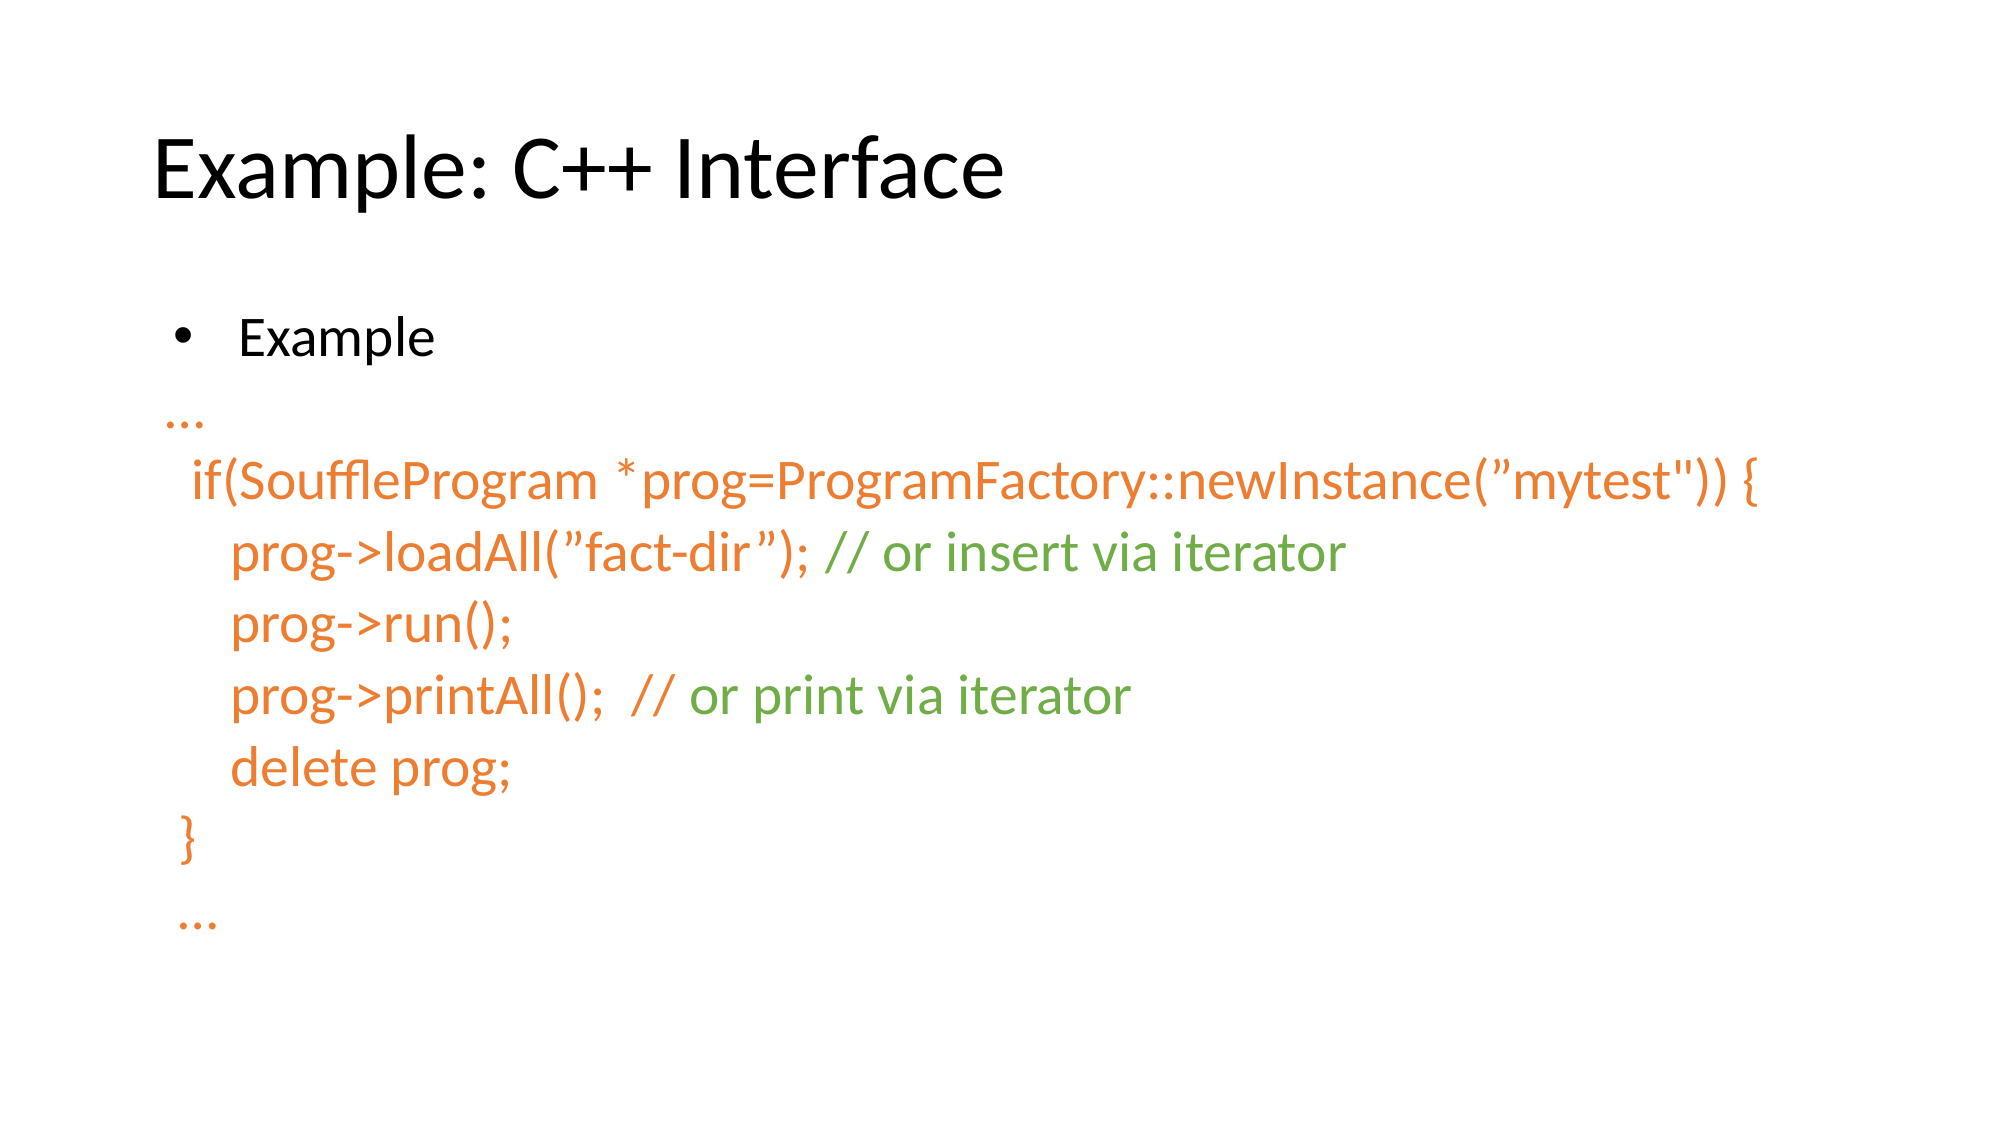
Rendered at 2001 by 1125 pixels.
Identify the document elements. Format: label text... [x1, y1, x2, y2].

title Example: C++ Interface [137, 59, 1863, 278]
list Example … if(SouffleProgram *prog=ProgramFactory::newInstance(”mytest")) { prog->loadAll(”fact-dir”); // or insert via iterator prog->run(); prog->printAll(); // or print via iterator delete prog; } … [137, 299, 1863, 1014]
